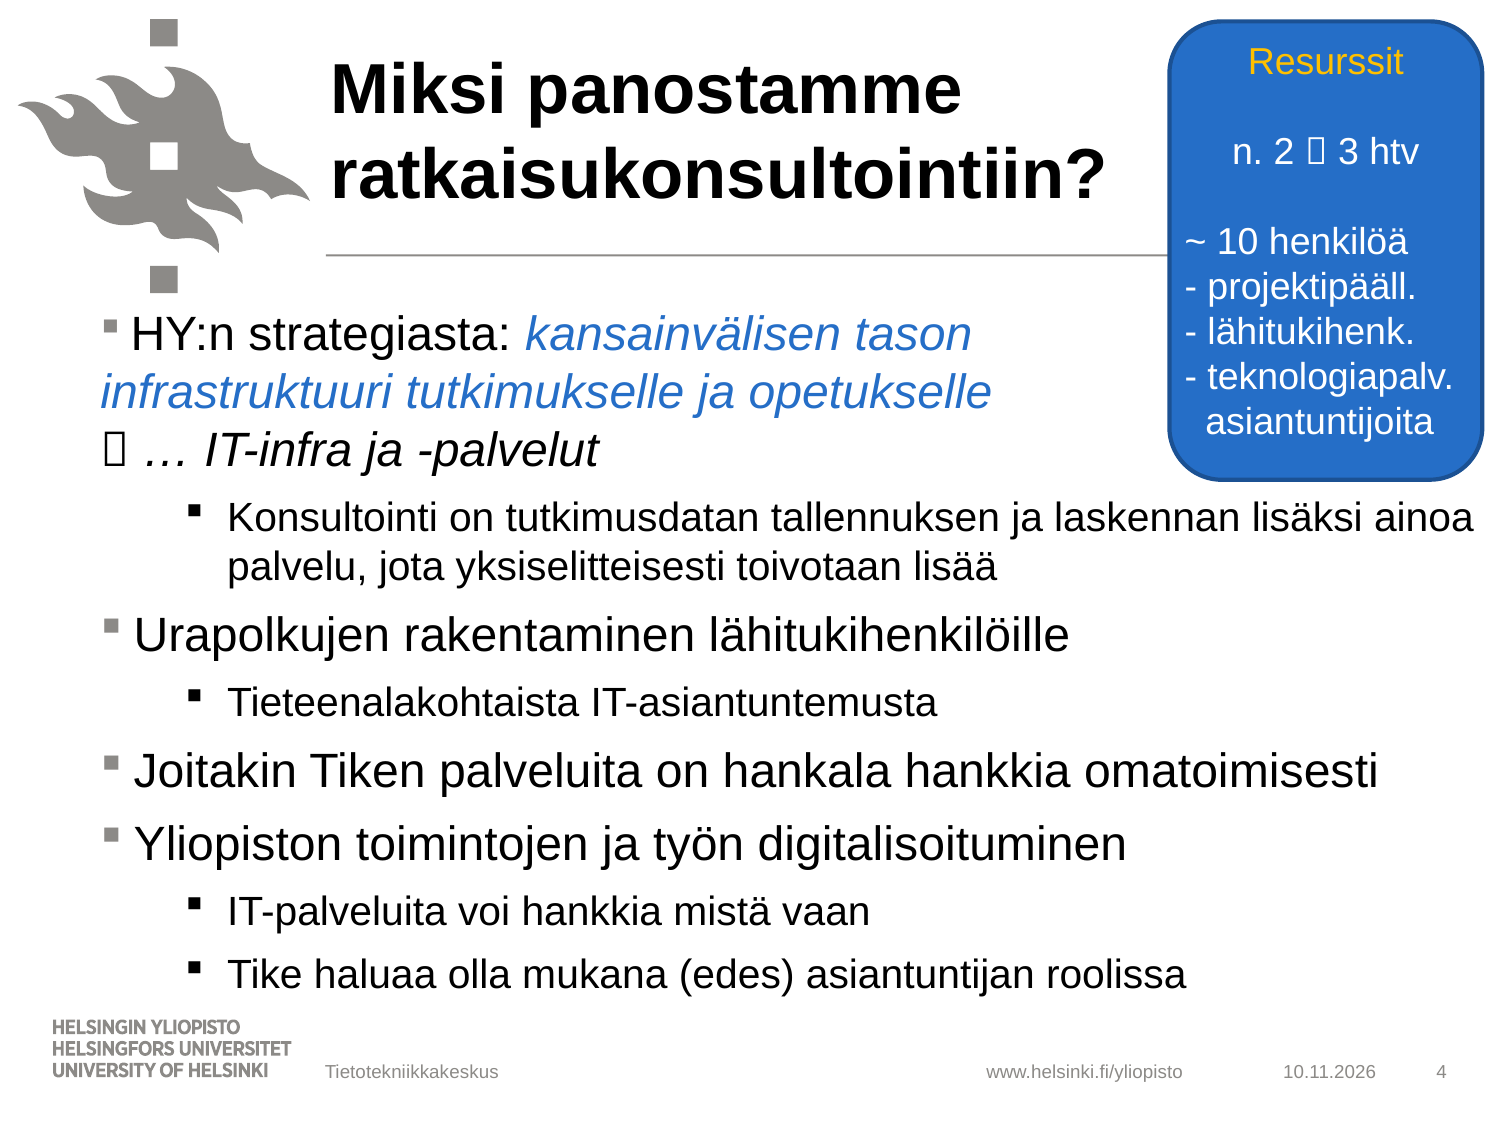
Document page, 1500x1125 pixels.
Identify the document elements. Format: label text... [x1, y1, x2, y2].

title Miksi panostamme ratkaisukonsultointiin? [330, 43, 1117, 232]
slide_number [1230, 1011, 1376, 1083]
list HY:n strategiasta: kansainvälisen tason infrastruktuuri tutkimukselle ja opetukselle  … IT-infra ja -palvelut Konsultointi on tutkimusdatan tallennuksen ja laskennan lisäksi ainoa palvelu, jota yksiselitteisesti toivotaan lisää Urapolkujen rakentaminen lähitukihenkilöille Tieteenalakohtaista IT-asiantuntemusta Joitakin Tiken palveluita on hankala hankkia omatoimisesti Yliopiston toimintojen ja työn digitalisoituminen IT-palveluita voi hankkia mistä vaan Tike haluaa olla mukana (edes) asiantuntijan roolissa [100, 302, 1483, 1000]
slide_number 4 [1376, 1011, 1447, 1083]
text_box Resurssit n. 2  3 htv ~ 10 henkilöä - projektipääll. - lähitukihenk. - teknologiapalv. asiantuntijoita [1167, 19, 1485, 482]
footer Tietotekniikkakeskus [324, 1011, 750, 1083]
